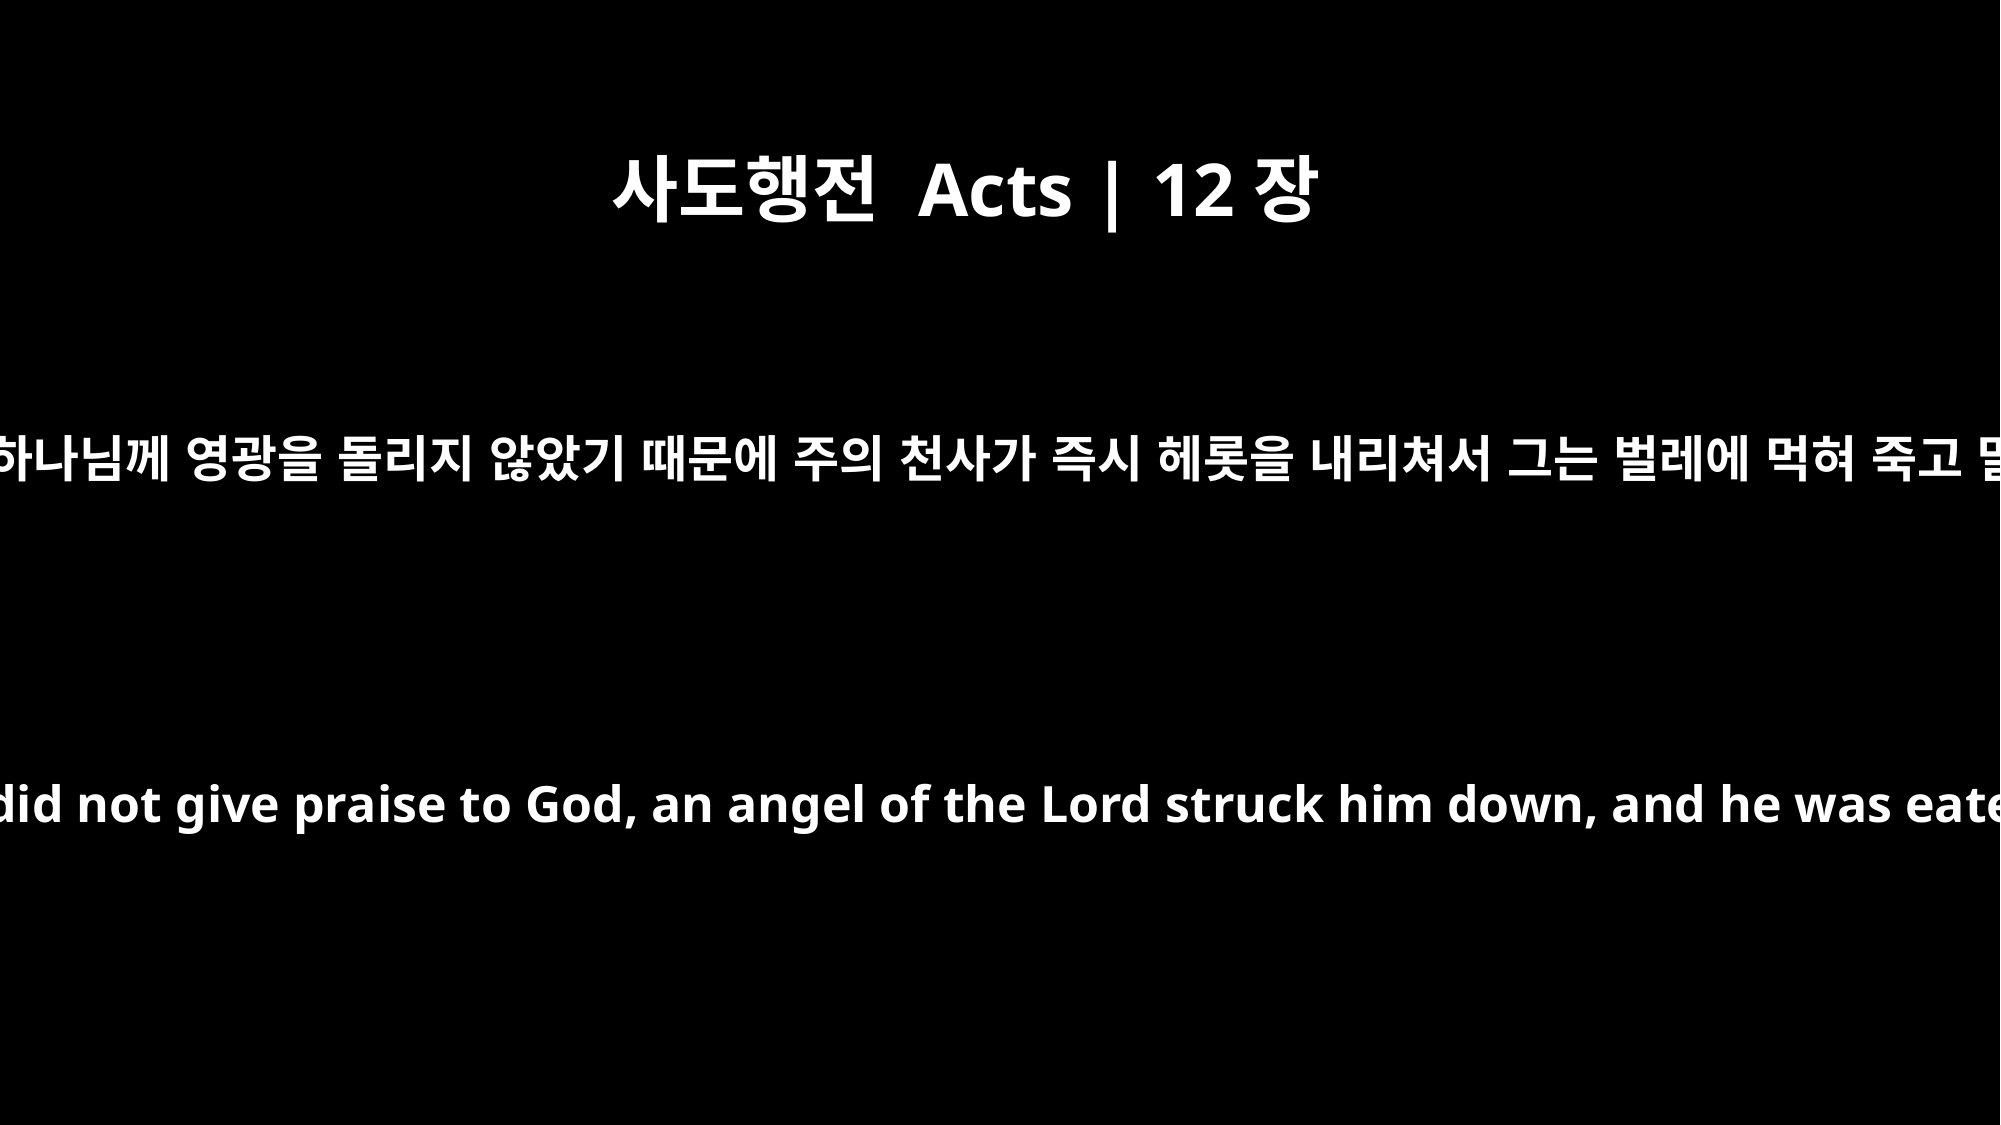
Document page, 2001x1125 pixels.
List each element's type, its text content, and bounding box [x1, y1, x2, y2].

text_box Immediately, because Herod did not give praise to God, an angel of the Lord struck him down, and he was eaten by worms and died. [0, 764, 2000, 840]
text_box 사도행전 Acts | 12장 [596, 136, 1336, 239]
text_box 23 그런데 헤롯이 하나님께 영광을 돌리지 않았기 때문에 주의 천사가 즉시 헤롯을 내리쳐서 그는 벌레에 먹혀 죽고 말았습니다. [0, 359, 2000, 495]
